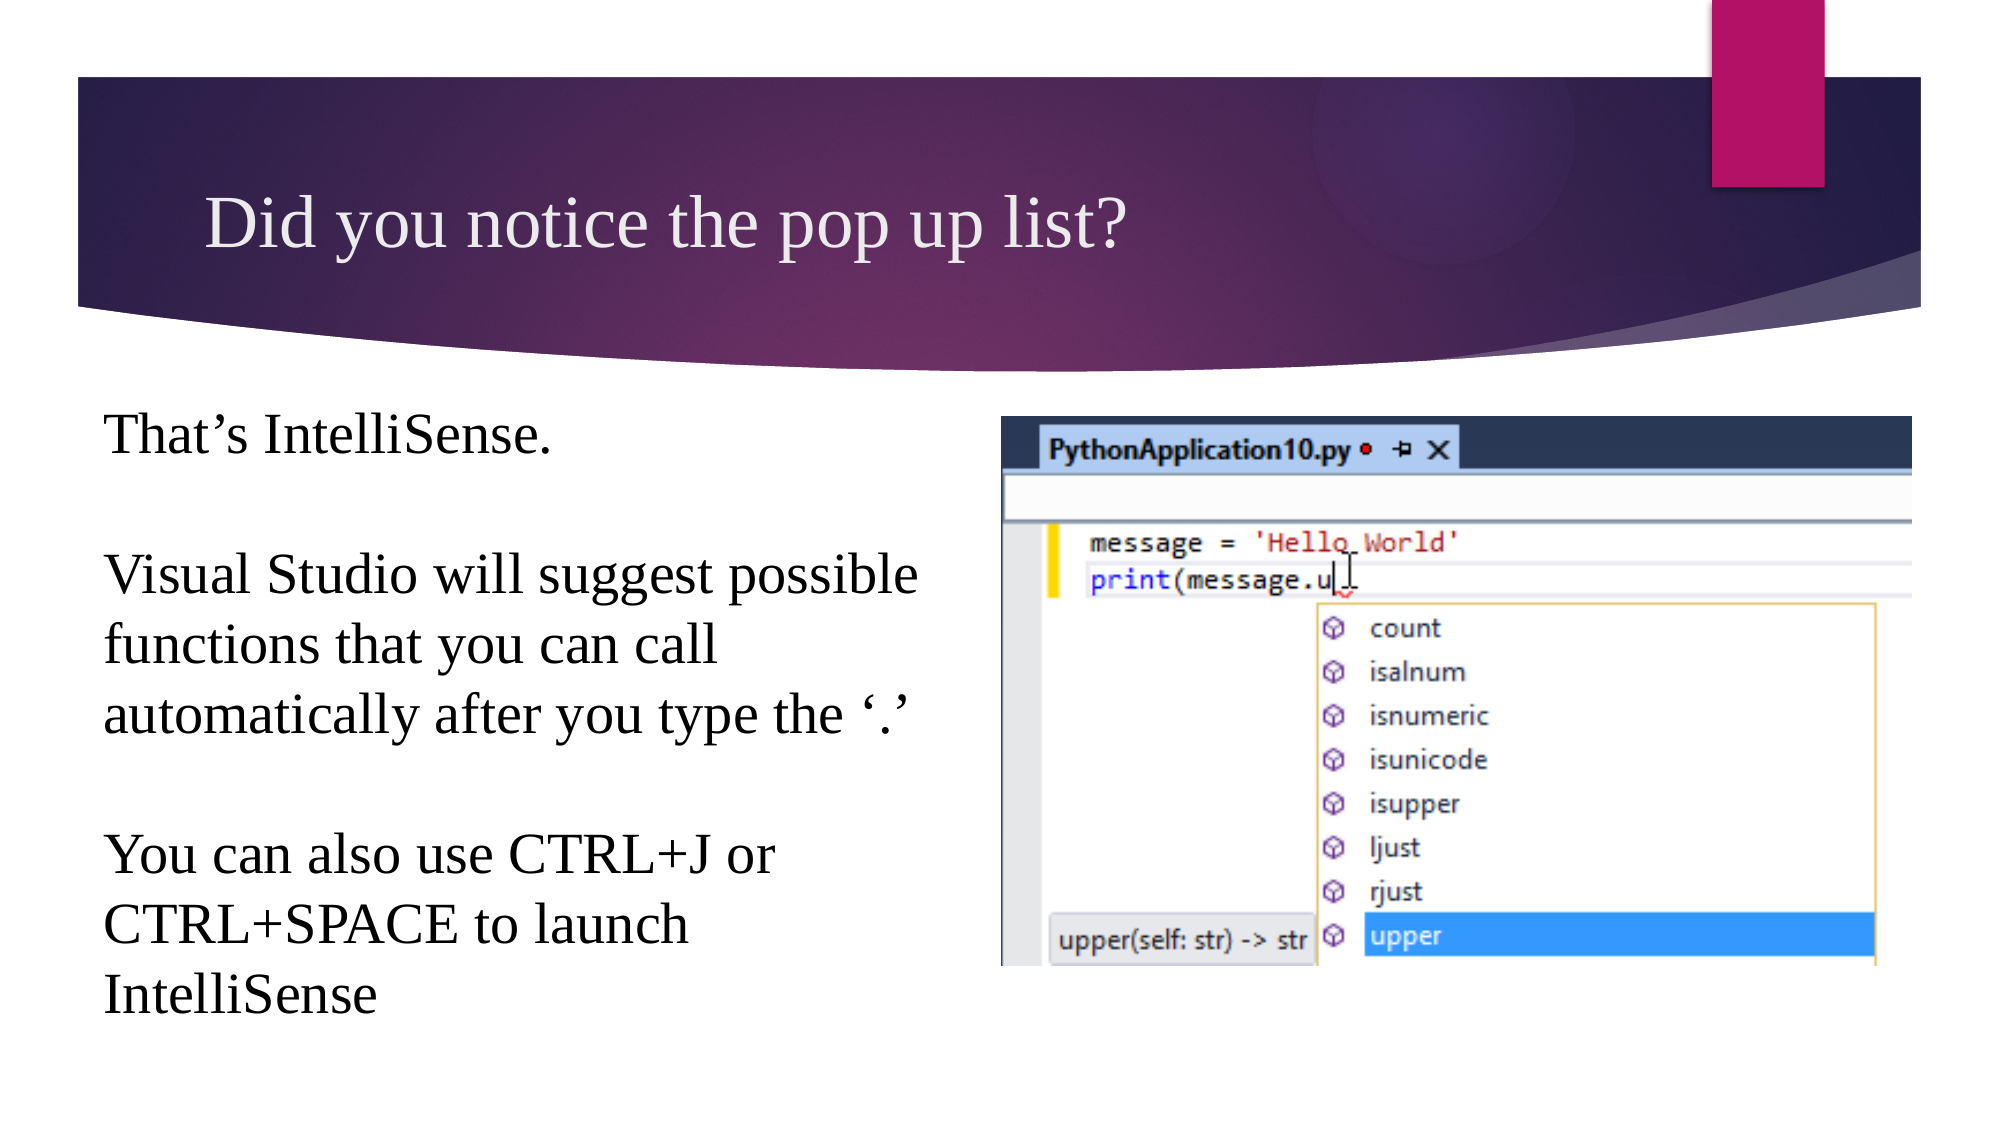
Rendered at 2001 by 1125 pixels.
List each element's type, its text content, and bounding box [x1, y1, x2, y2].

picture [1000, 416, 1912, 966]
title Did you notice the pop up list? [189, 159, 1627, 276]
text_box That’s IntelliSense. Visual Studio will suggest possible functions that you can call automatically after you type the ‘.’ You can also use CTRL+J or CTRL+SPACE to launch IntelliSense [88, 388, 952, 1033]
